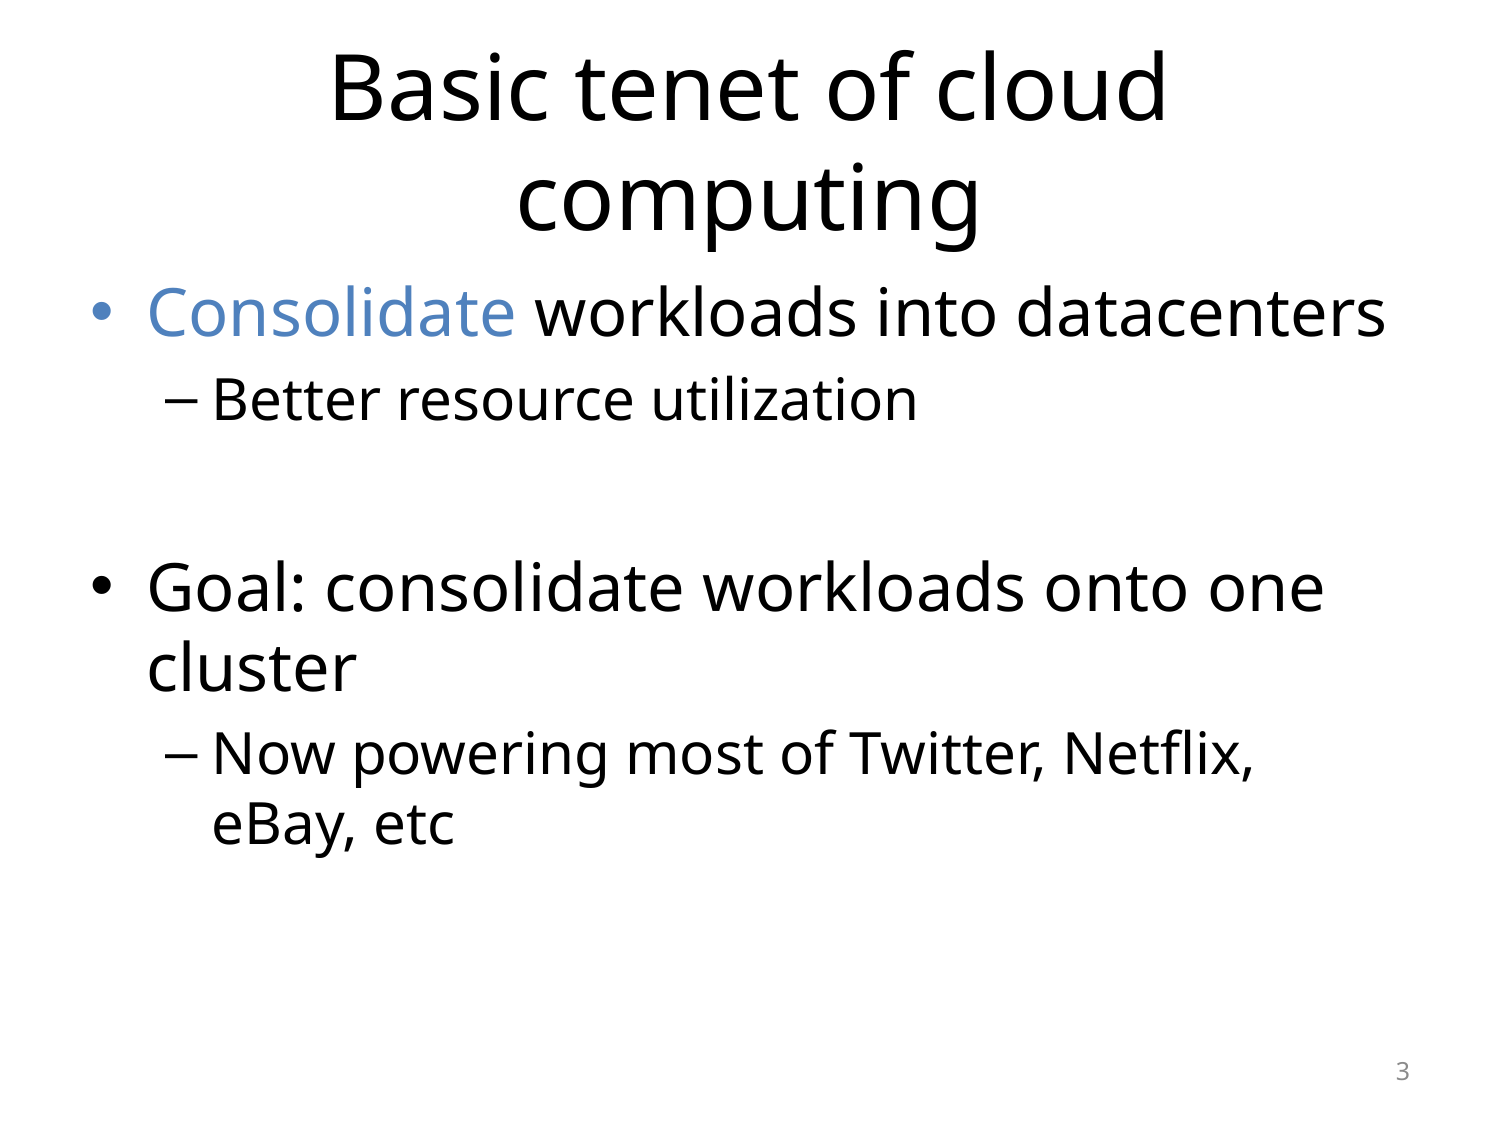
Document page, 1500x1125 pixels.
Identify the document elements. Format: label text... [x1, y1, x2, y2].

slide_number 3 [1074, 1042, 1425, 1103]
list Consolidate workloads into datacenters Better resource utilization Goal: consolidate workloads onto one cluster Now powering most of Twitter, Netflix, eBay, etc [75, 262, 1425, 1005]
title Basic tenet of cloud computing [75, 45, 1425, 233]
